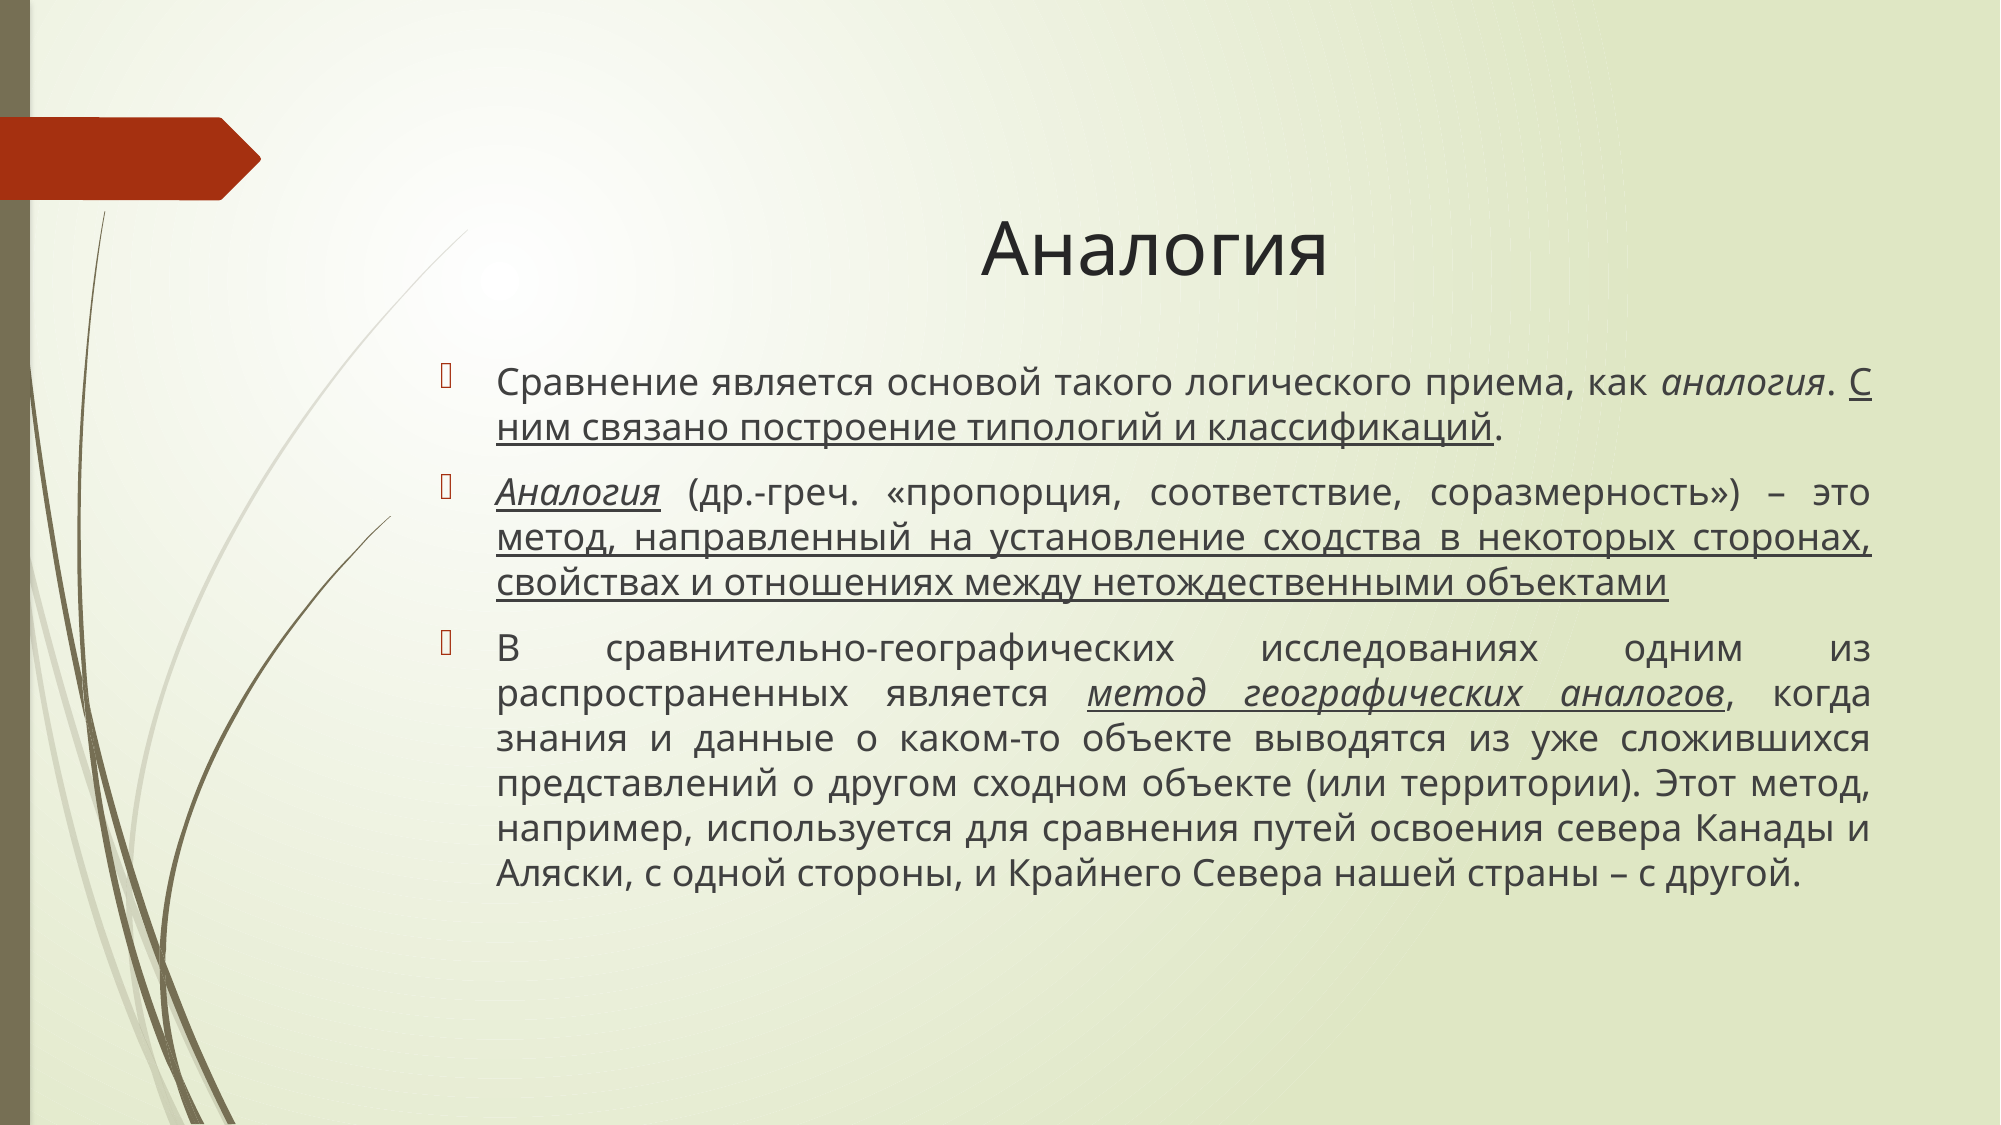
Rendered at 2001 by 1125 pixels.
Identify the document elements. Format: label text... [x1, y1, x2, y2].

title Аналогия [425, 102, 1888, 313]
list Сравнение является основой такого логического приема, как аналогия. С ним связано построение типологий и классификаций. Аналогия (др.-греч. «пропорция, соответствие, соразмерность») – это метод, направленный на установление сходства в некоторых сторонах, свойствах и отношениях между нетождественными объектами В сравнительно-географических исследованиях одним из распространенных является метод географических аналогов, когда знания и данные о каком-то объекте выводятся из уже сложившихся представлений о другом сходном объекте (или территории). Этот метод, например, используется для сравнения путей освоения севера Канады и Аляски, с одной стороны, и Крайнего Севера нашей страны – с другой. [424, 350, 1888, 970]
